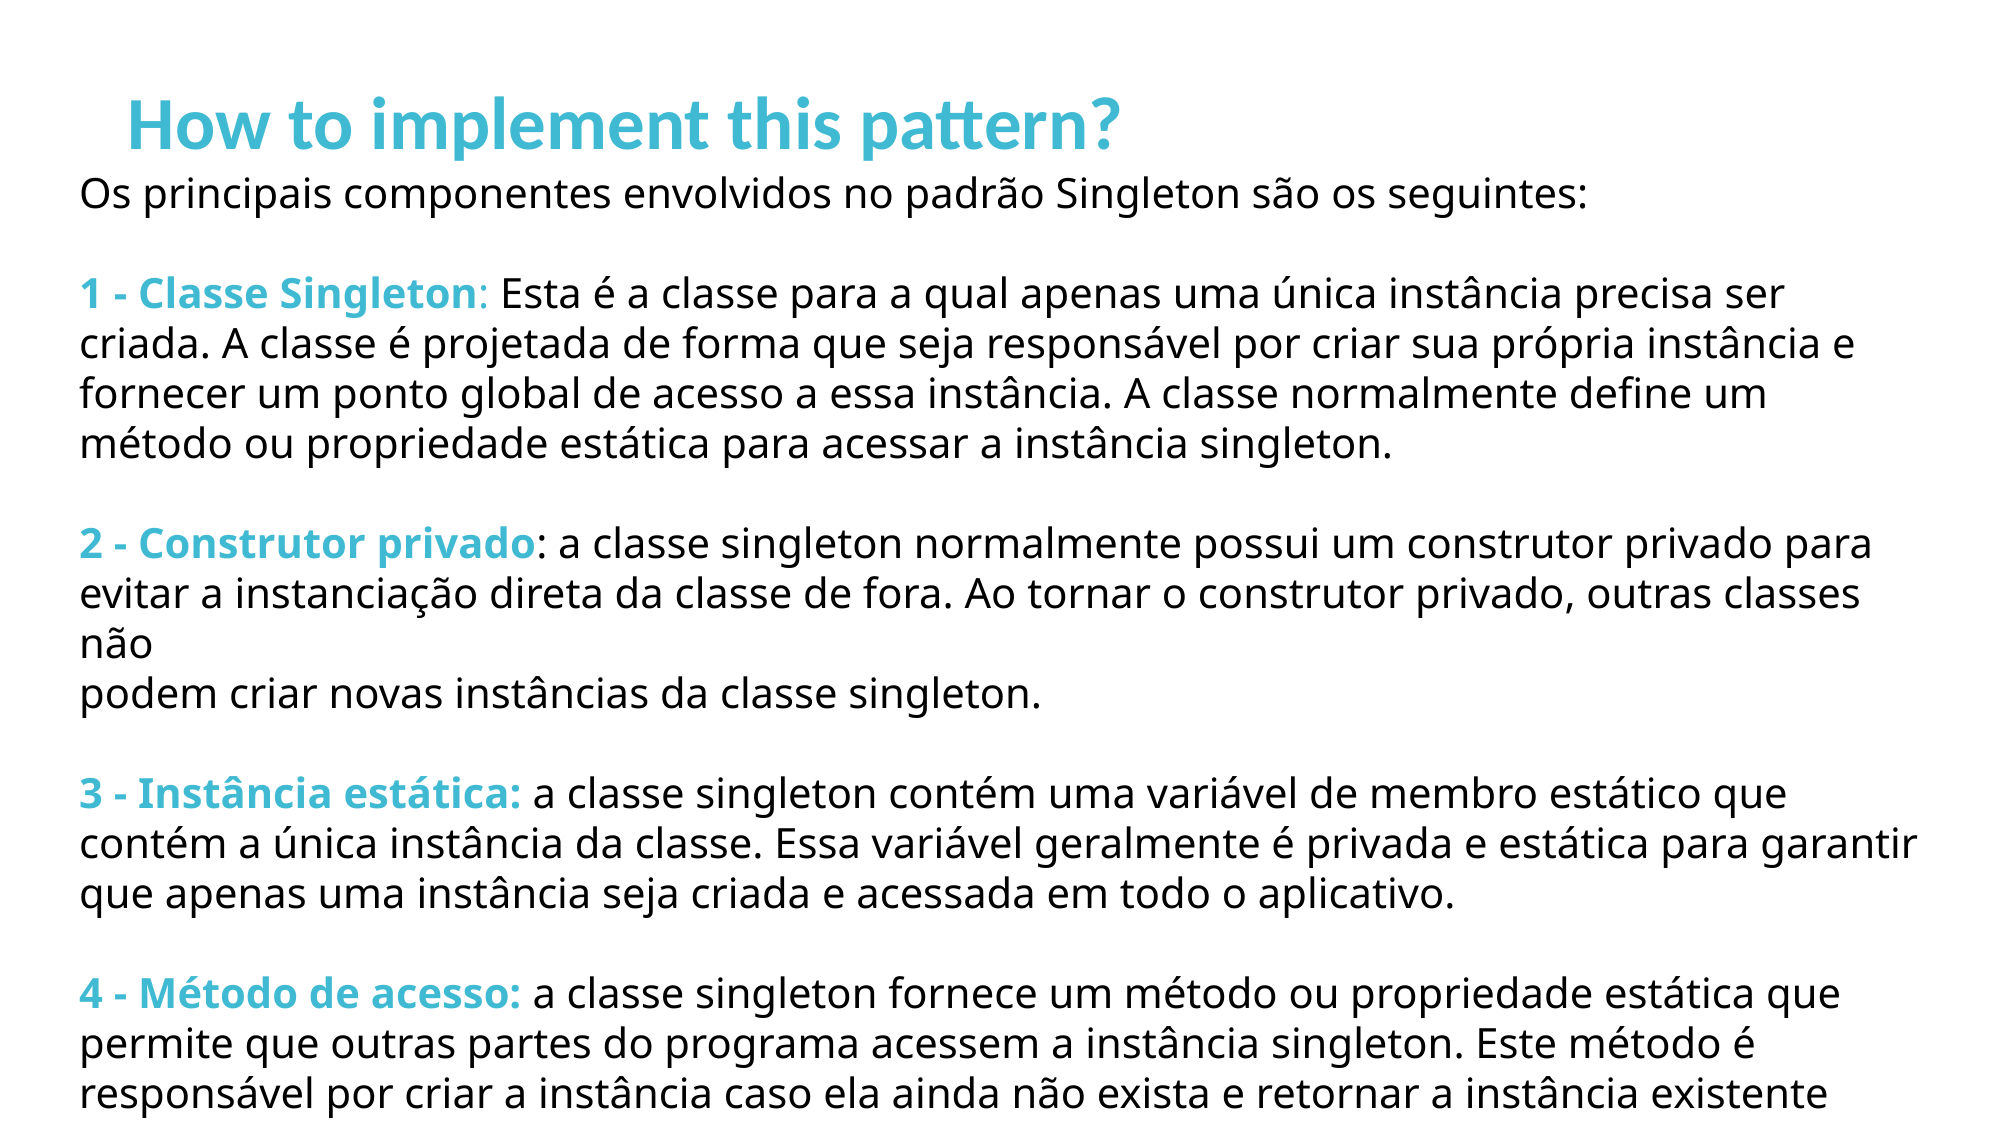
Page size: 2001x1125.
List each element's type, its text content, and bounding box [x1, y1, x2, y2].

text_box How to implement this pattern? [113, 67, 1140, 159]
text_box Os principais componentes envolvidos no padrão Singleton são os seguintes: 1 - Classe Singleton: Esta é a classe para a qual apenas uma única instância precisa ser criada. A classe é projetada de forma que seja responsável por criar sua própria instância e fornecer um ponto global de acesso a essa instância. A classe normalmente define um método ou propriedade estática para acessar a instância singleton. 2 - Construtor privado: a classe singleton normalmente possui um construtor privado para evitar a instanciação direta da classe de fora. Ao tornar o construtor privado, outras classes não podem criar novas instâncias da classe singleton. 3 - Instância estática: a classe singleton contém uma variável de membro estático que contém a única instância da classe. Essa variável geralmente é privada e estática para garantir que apenas uma instância seja criada e acessada em todo o aplicativo. 4 - Método de acesso: a classe singleton fornece um método ou propriedade estática que permite que outras partes do programa acessem a instância singleton. Este método é responsável por criar a instância caso ela ainda não exista e retornar a instância existente caso contrário [64, 159, 1936, 1125]
